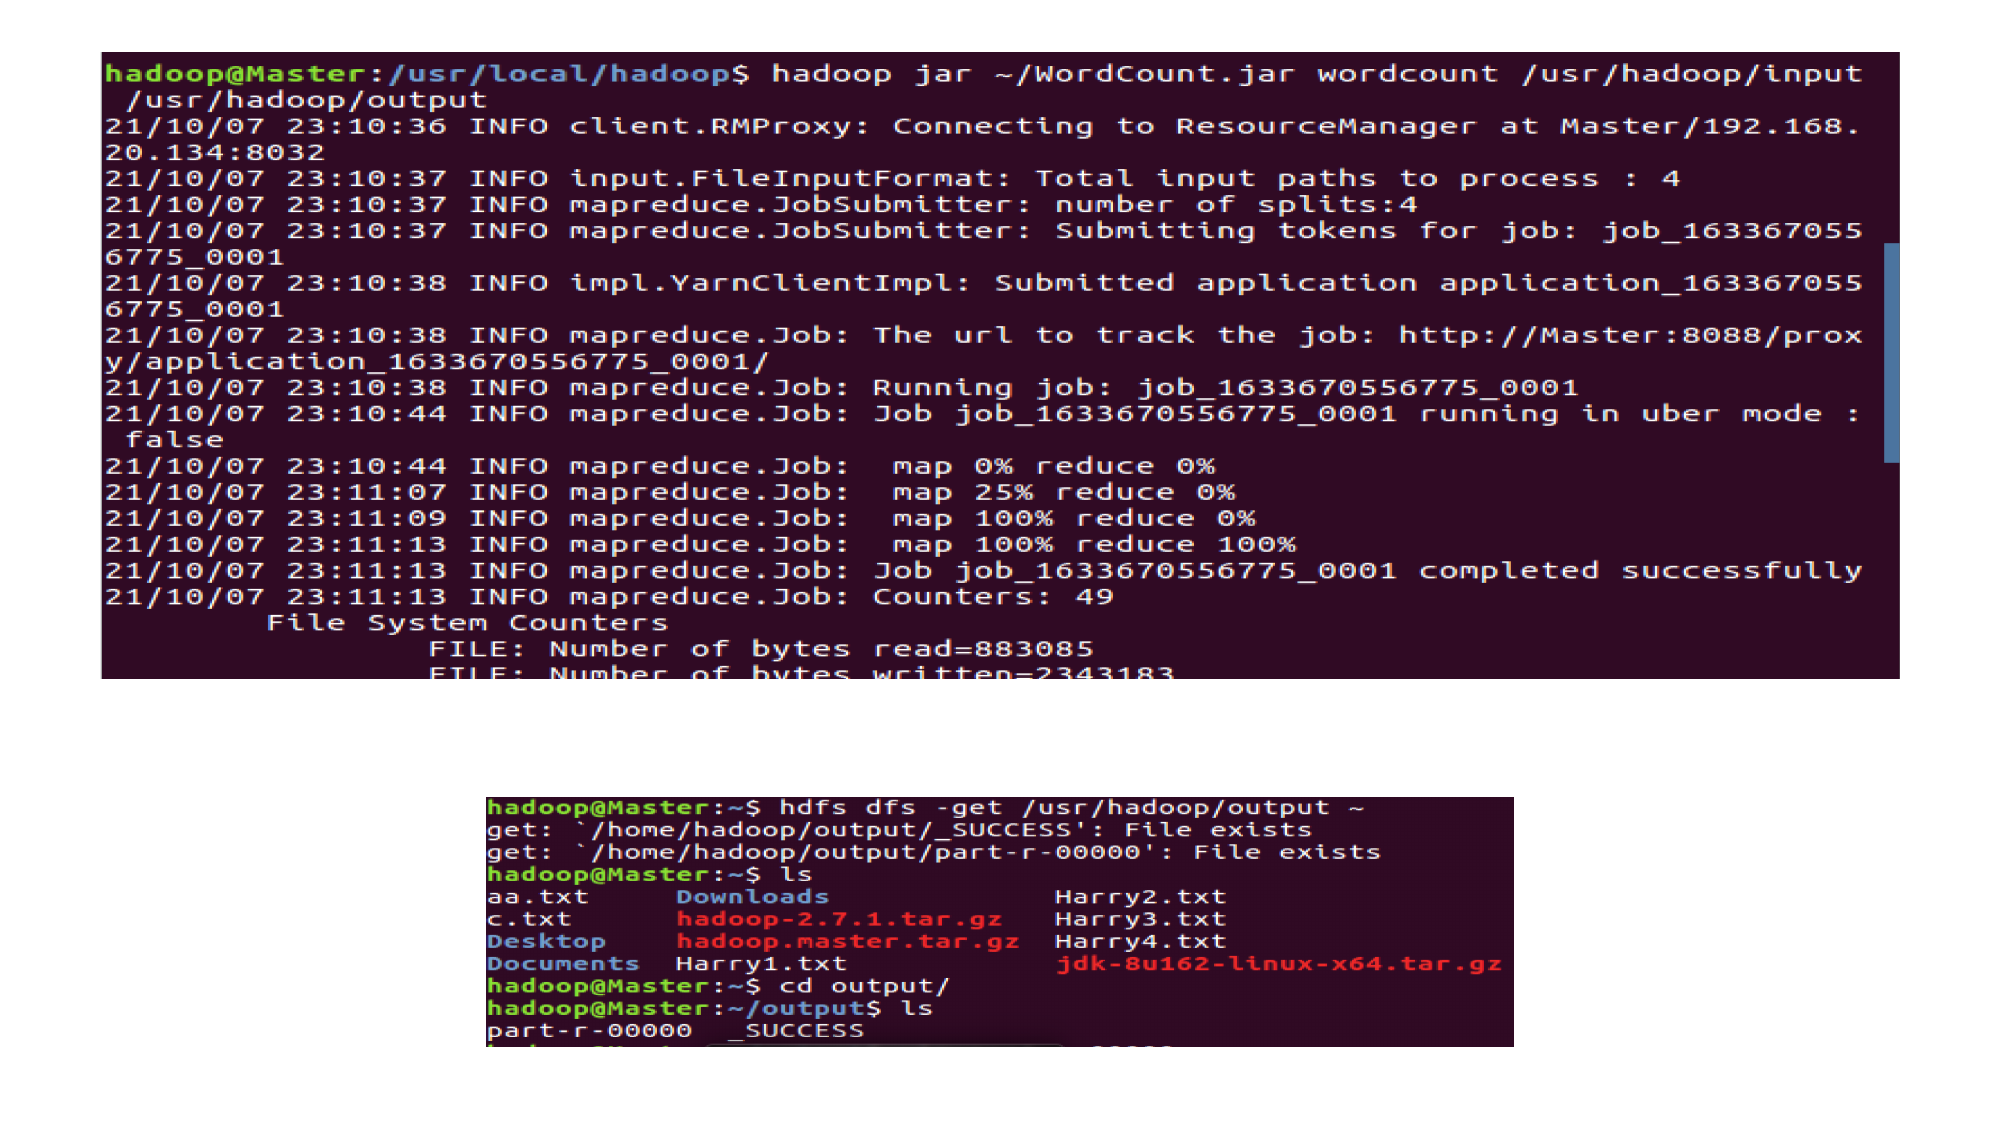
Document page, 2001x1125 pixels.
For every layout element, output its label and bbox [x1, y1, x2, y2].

picture [486, 797, 1514, 1047]
list [100, 52, 1900, 679]
